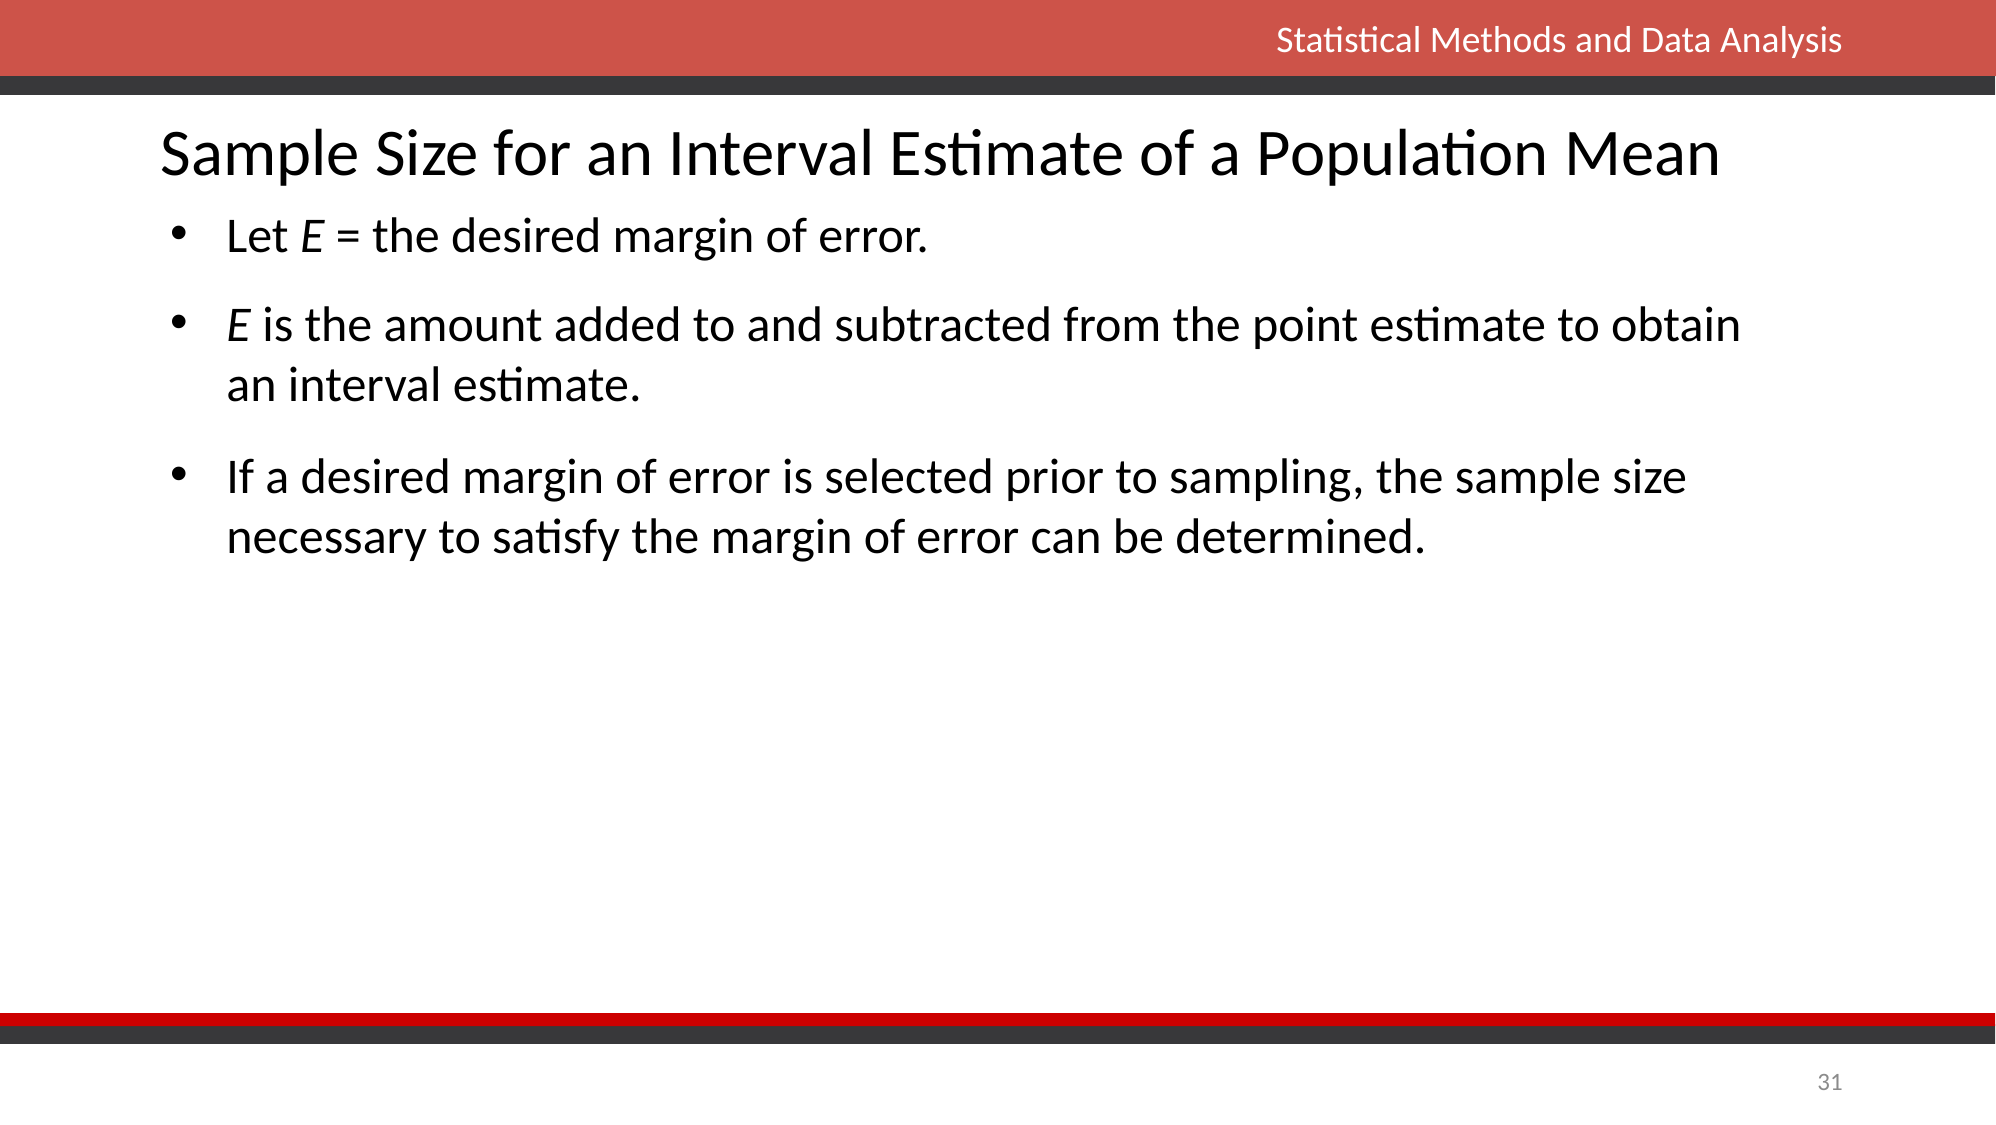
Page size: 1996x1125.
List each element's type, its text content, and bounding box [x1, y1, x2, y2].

text_box Sample Size for an Interval Estimate of a Population Mean [145, 96, 1842, 201]
text_box E is the amount added to and subtracted from the point estimate to obtain an interval estimate. [155, 270, 1765, 425]
picture [0, 76, 1996, 95]
picture [0, 1027, 1996, 1044]
text_box If a desired margin of error is selected prior to sampling, the sample size necessary to satisfy the margin of error can be determined. [155, 425, 1765, 582]
text_box Let E = the desired margin of error. [155, 201, 1765, 270]
slide_number 31 [1755, 1057, 1858, 1103]
